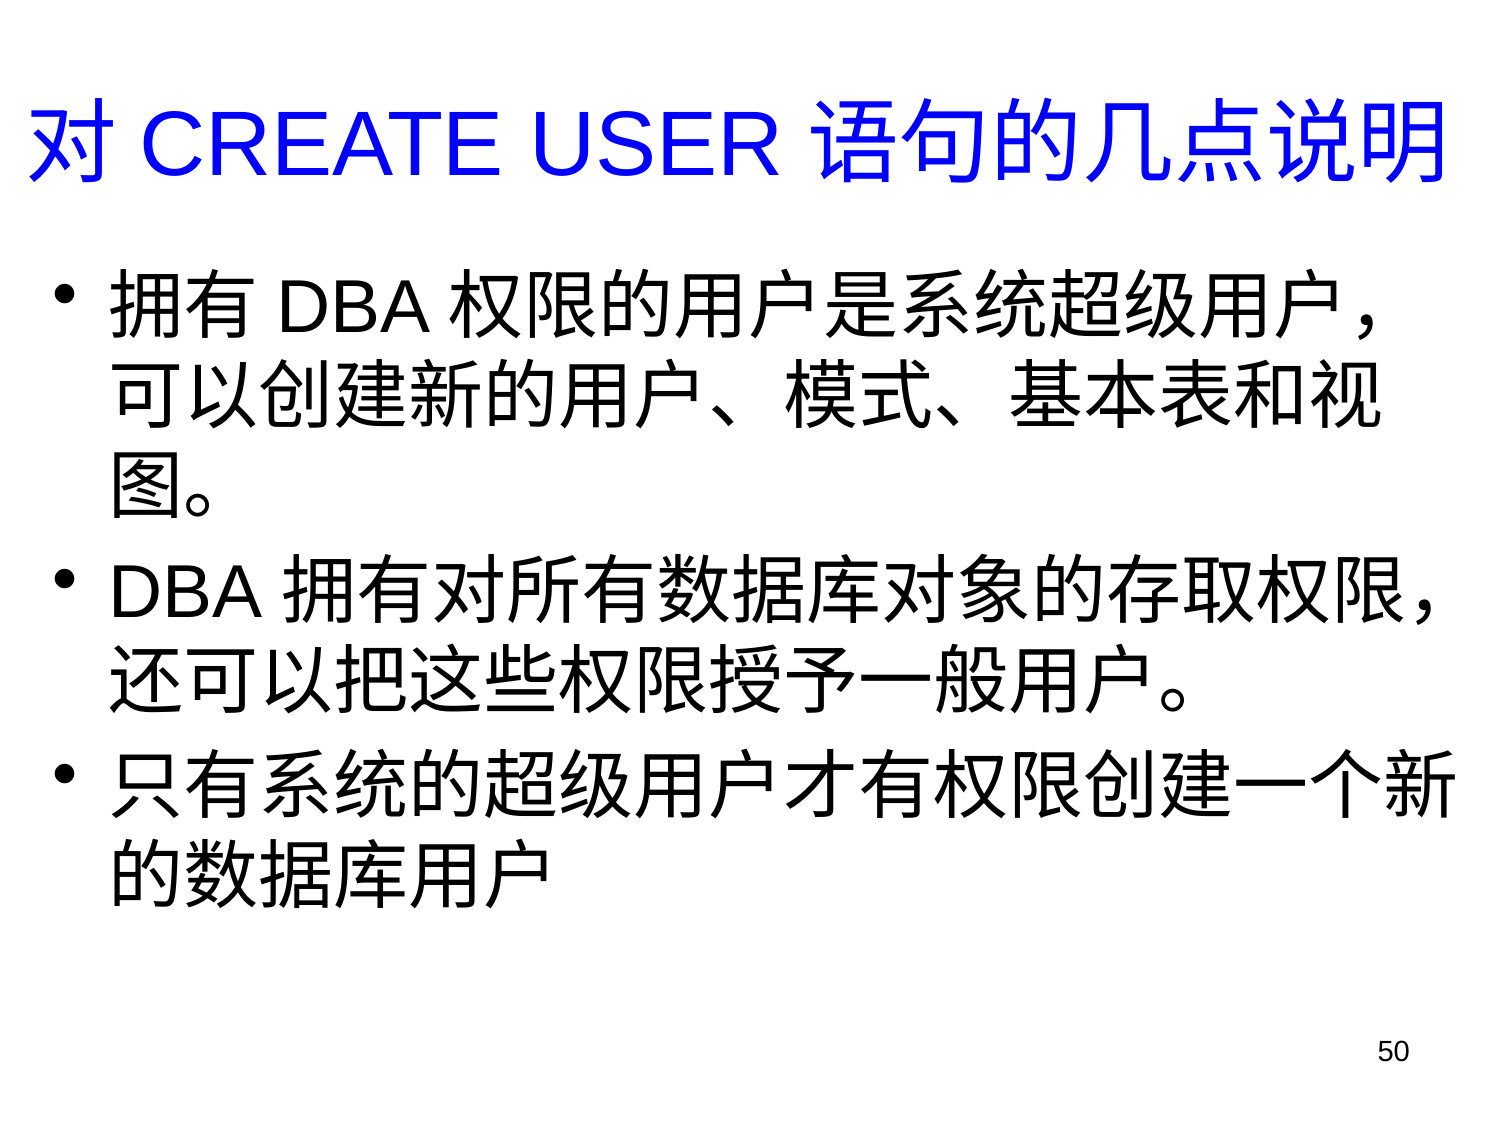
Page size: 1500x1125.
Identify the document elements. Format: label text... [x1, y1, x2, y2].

title 对CREATE USER语句的几点说明 [0, 45, 1475, 233]
list 拥有DBA权限的用户是系统超级用户，可以创建新的用户、模式、基本表和视图。 DBA拥有对所有数据库对象的存取权限，还可以把这些权限授予一般用户。 只有系统的超级用户才有权限创建一个新的数据库用户 [37, 249, 1500, 950]
slide_number 50 [1074, 1024, 1426, 1103]
